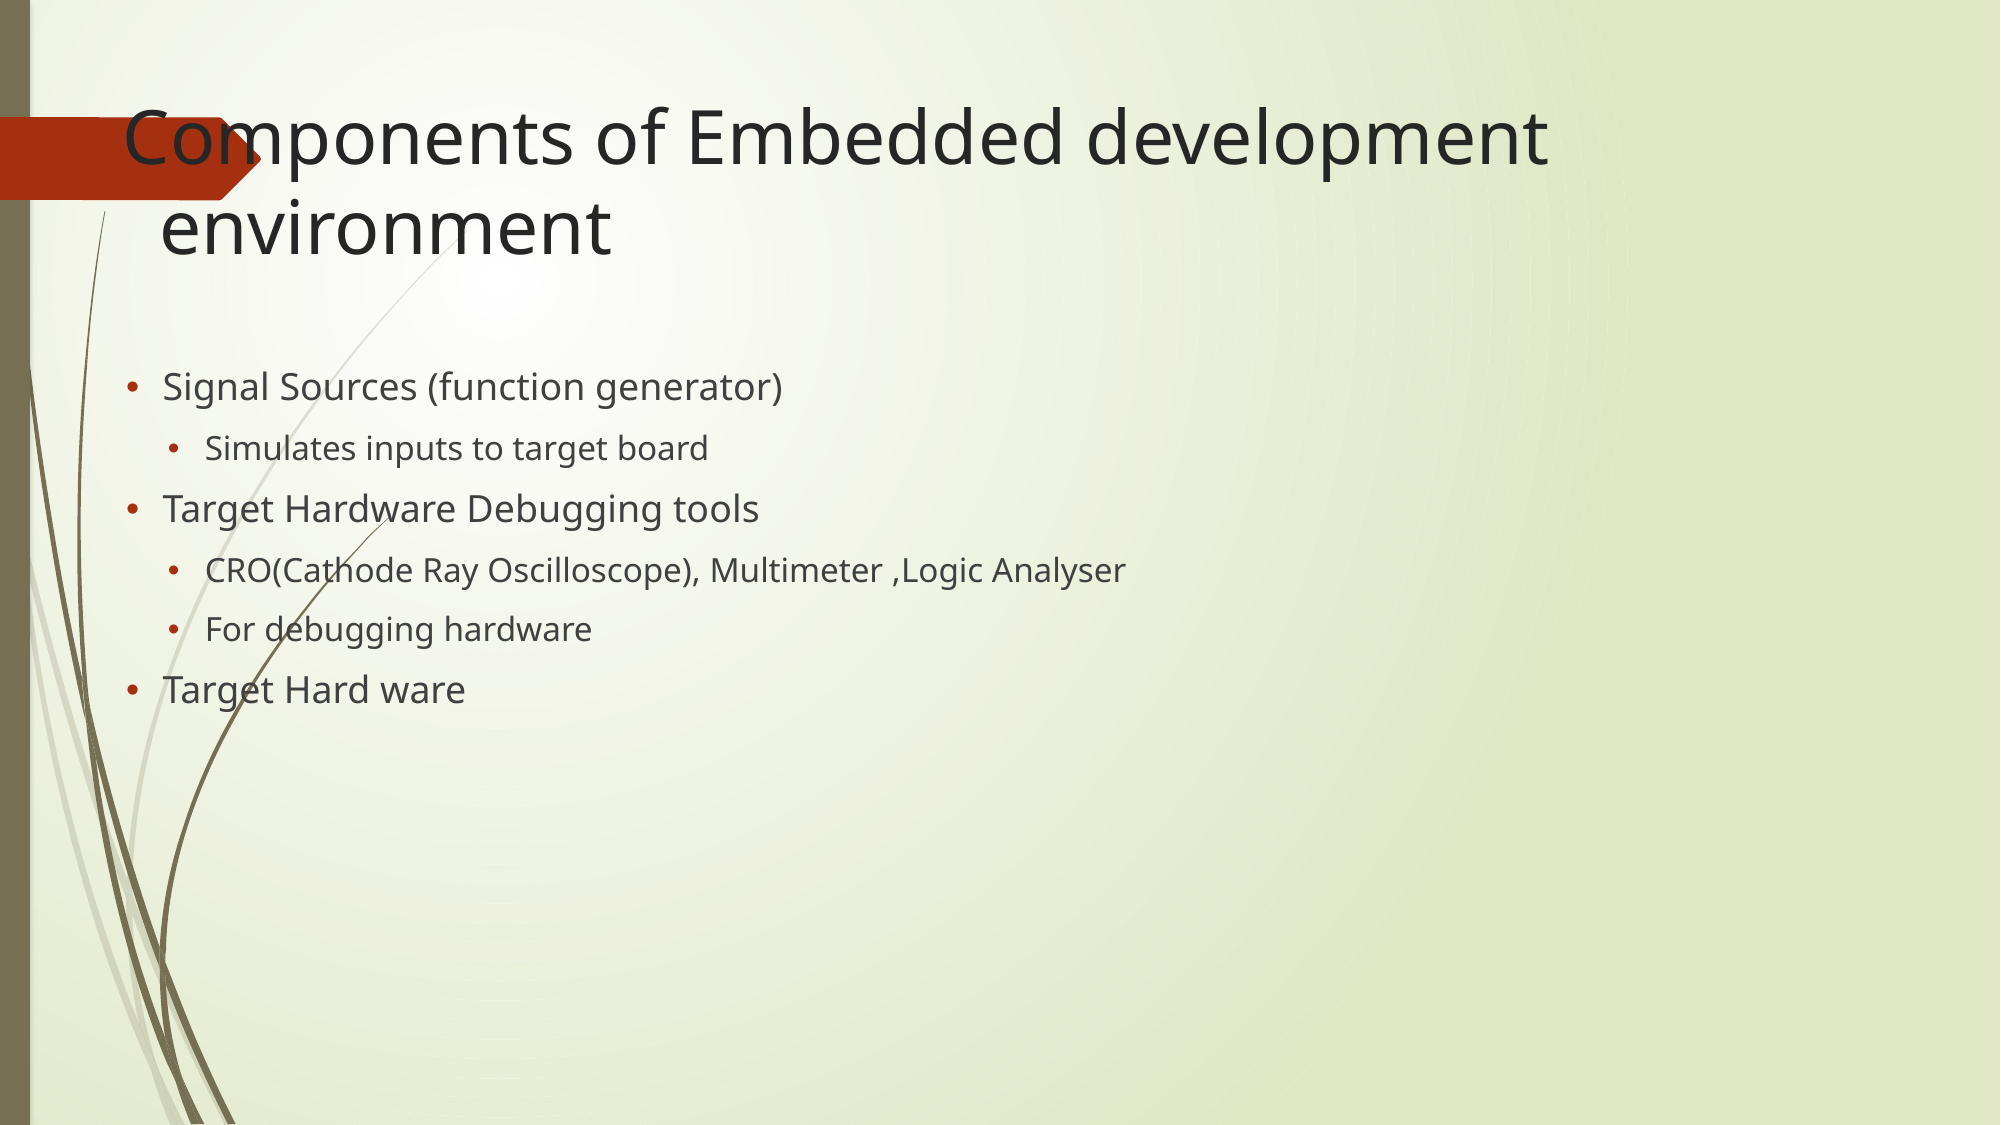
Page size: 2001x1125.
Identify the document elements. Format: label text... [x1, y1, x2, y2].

list Signal Sources (function generator) Simulates inputs to target board Target Hardware Debugging tools CRO(Cathode Ray Oscilloscope), Multimeter ,Logic Analyser For debugging hardware Target Hard ware [111, 293, 1876, 911]
title Components of Embedded development environment [107, 81, 1876, 315]
